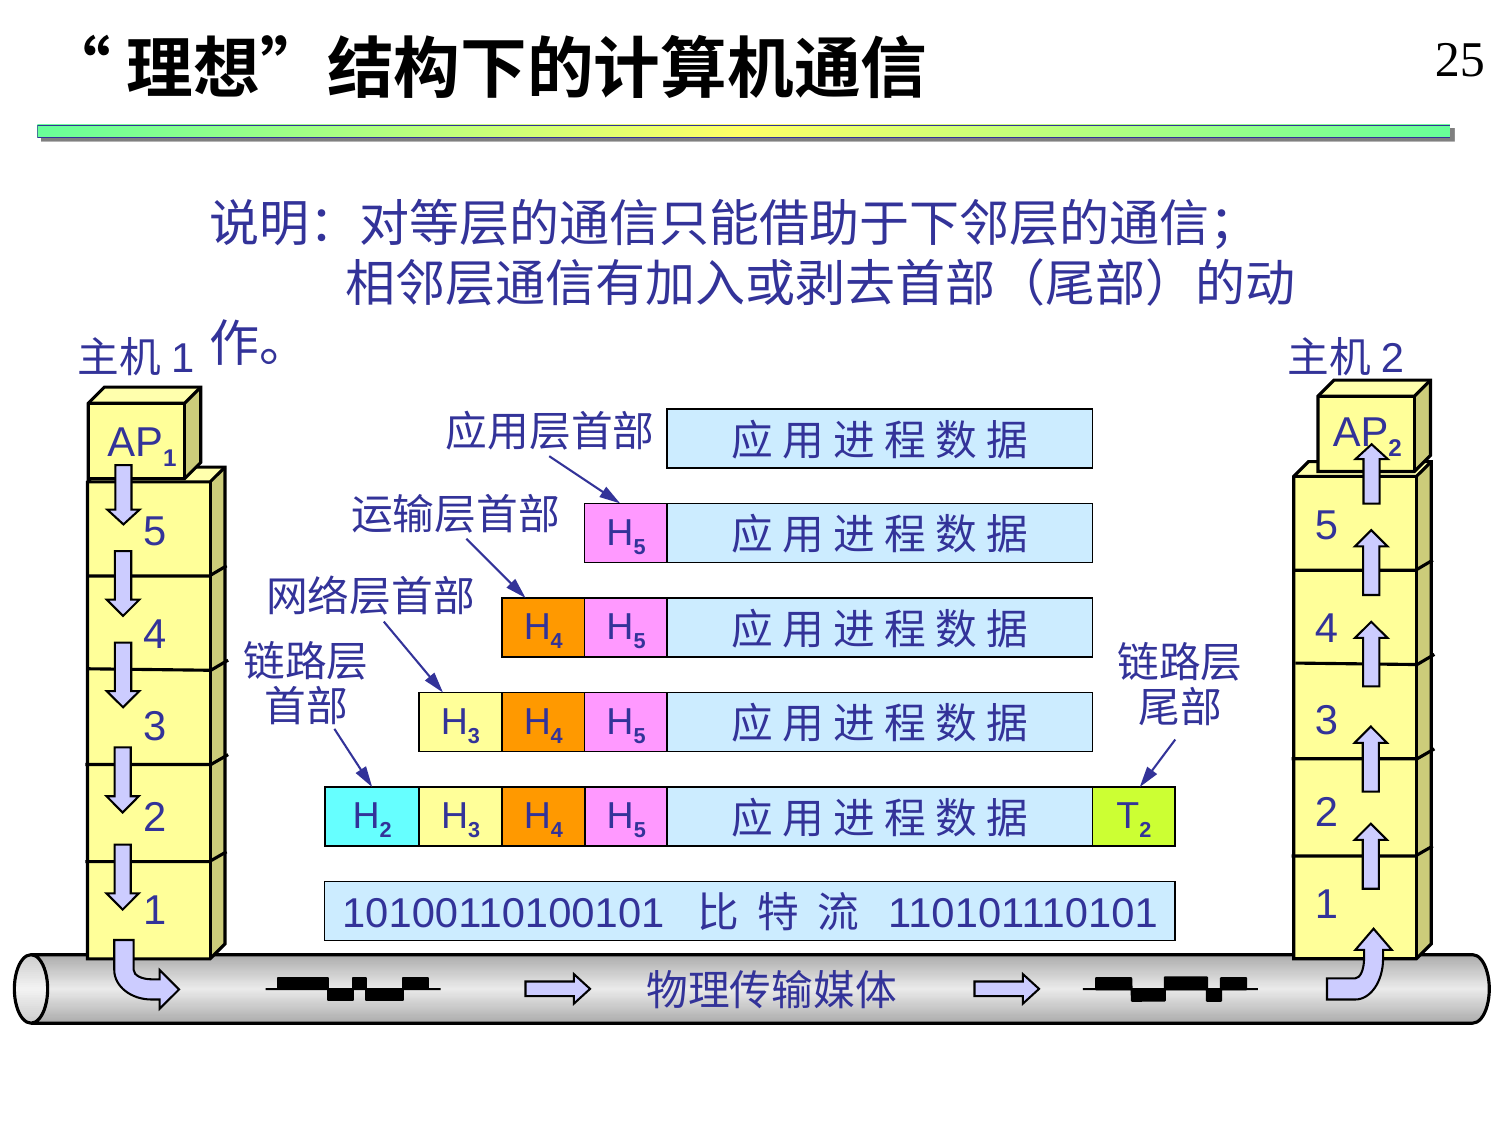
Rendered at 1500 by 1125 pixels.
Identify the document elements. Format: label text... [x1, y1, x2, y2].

text_box [525, 974, 591, 1004]
text_box 主机 1 [63, 323, 209, 389]
text_box [106, 747, 139, 813]
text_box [1092, 634, 1258, 847]
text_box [265, 977, 441, 1001]
text_box [1354, 823, 1387, 889]
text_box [228, 632, 420, 846]
text_box [974, 974, 1040, 1004]
text_box [1354, 621, 1388, 687]
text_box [336, 480, 585, 658]
text_box [132, 576, 211, 662]
text_box 应用层首部 [430, 397, 670, 462]
text_box 3 [1300, 685, 1354, 750]
text_box [87, 479, 128, 575]
text_box [1355, 444, 1388, 504]
text_box 主机 2 [1272, 323, 1419, 389]
text_box “理想”结构下的计算机通信 [29, 18, 1140, 114]
text_box [131, 854, 225, 959]
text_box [251, 562, 502, 752]
text_box AP1 [92, 407, 192, 479]
text_box [106, 551, 140, 616]
text_box [1354, 530, 1388, 595]
text_box [1291, 753, 1362, 759]
text_box [1326, 928, 1392, 1000]
text_box 5 [128, 496, 182, 562]
text_box [1379, 748, 1435, 759]
text_box 说明：对等层的通信只能借助于下邻层的通信； 相邻层通信有加入或剥去首部（尾部）的动作。 [194, 184, 1383, 380]
text_box [549, 456, 620, 503]
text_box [1082, 977, 1259, 1002]
text_box [1317, 380, 1431, 472]
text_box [589, 597, 1093, 658]
text_box [87, 765, 128, 861]
text_box [1379, 846, 1433, 856]
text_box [424, 786, 1087, 847]
text_box [1293, 571, 1417, 758]
text_box 2 [1300, 777, 1354, 842]
text_box [1291, 850, 1362, 856]
text_box [131, 851, 227, 862]
text_box [106, 642, 140, 708]
text_box [88, 387, 201, 479]
text_box [132, 467, 225, 572]
text_box 10100110100101 比 特 流 110101110101 [324, 881, 1176, 941]
text_box [1380, 654, 1435, 665]
text_box 1 [128, 875, 182, 941]
text_box 4 [128, 599, 182, 665]
text_box [87, 576, 128, 764]
text_box 3 [128, 690, 182, 756]
text_box [1293, 759, 1417, 855]
text_box 应 用 进 程 数 据 [667, 503, 1093, 563]
text_box 4 [1300, 593, 1354, 659]
text_box [1295, 658, 1363, 664]
text_box 物理传输媒体 [631, 955, 912, 1021]
text_box [37, 124, 1450, 138]
text_box 5 [1300, 490, 1354, 556]
text_box 1 [1300, 869, 1354, 935]
text_box 2 [128, 782, 182, 848]
text_box [131, 765, 211, 858]
text_box [114, 939, 180, 1009]
text_box [1293, 461, 1432, 570]
text_box [1380, 560, 1433, 571]
text_box [1354, 726, 1387, 792]
text_box [106, 844, 139, 910]
text_box H5 [589, 503, 667, 563]
text_box 25 [1407, 19, 1500, 94]
text_box [1293, 848, 1432, 959]
text_box AP2 [1318, 397, 1417, 469]
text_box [506, 692, 1087, 752]
text_box 应 用 进 程 数 据 [667, 409, 1093, 468]
text_box [131, 754, 223, 765]
text_box [14, 954, 1490, 1024]
text_box [107, 465, 140, 525]
text_box [87, 862, 128, 959]
text_box [1293, 565, 1363, 571]
text_box [131, 670, 211, 761]
text_box [132, 660, 223, 671]
text_box [132, 565, 227, 576]
